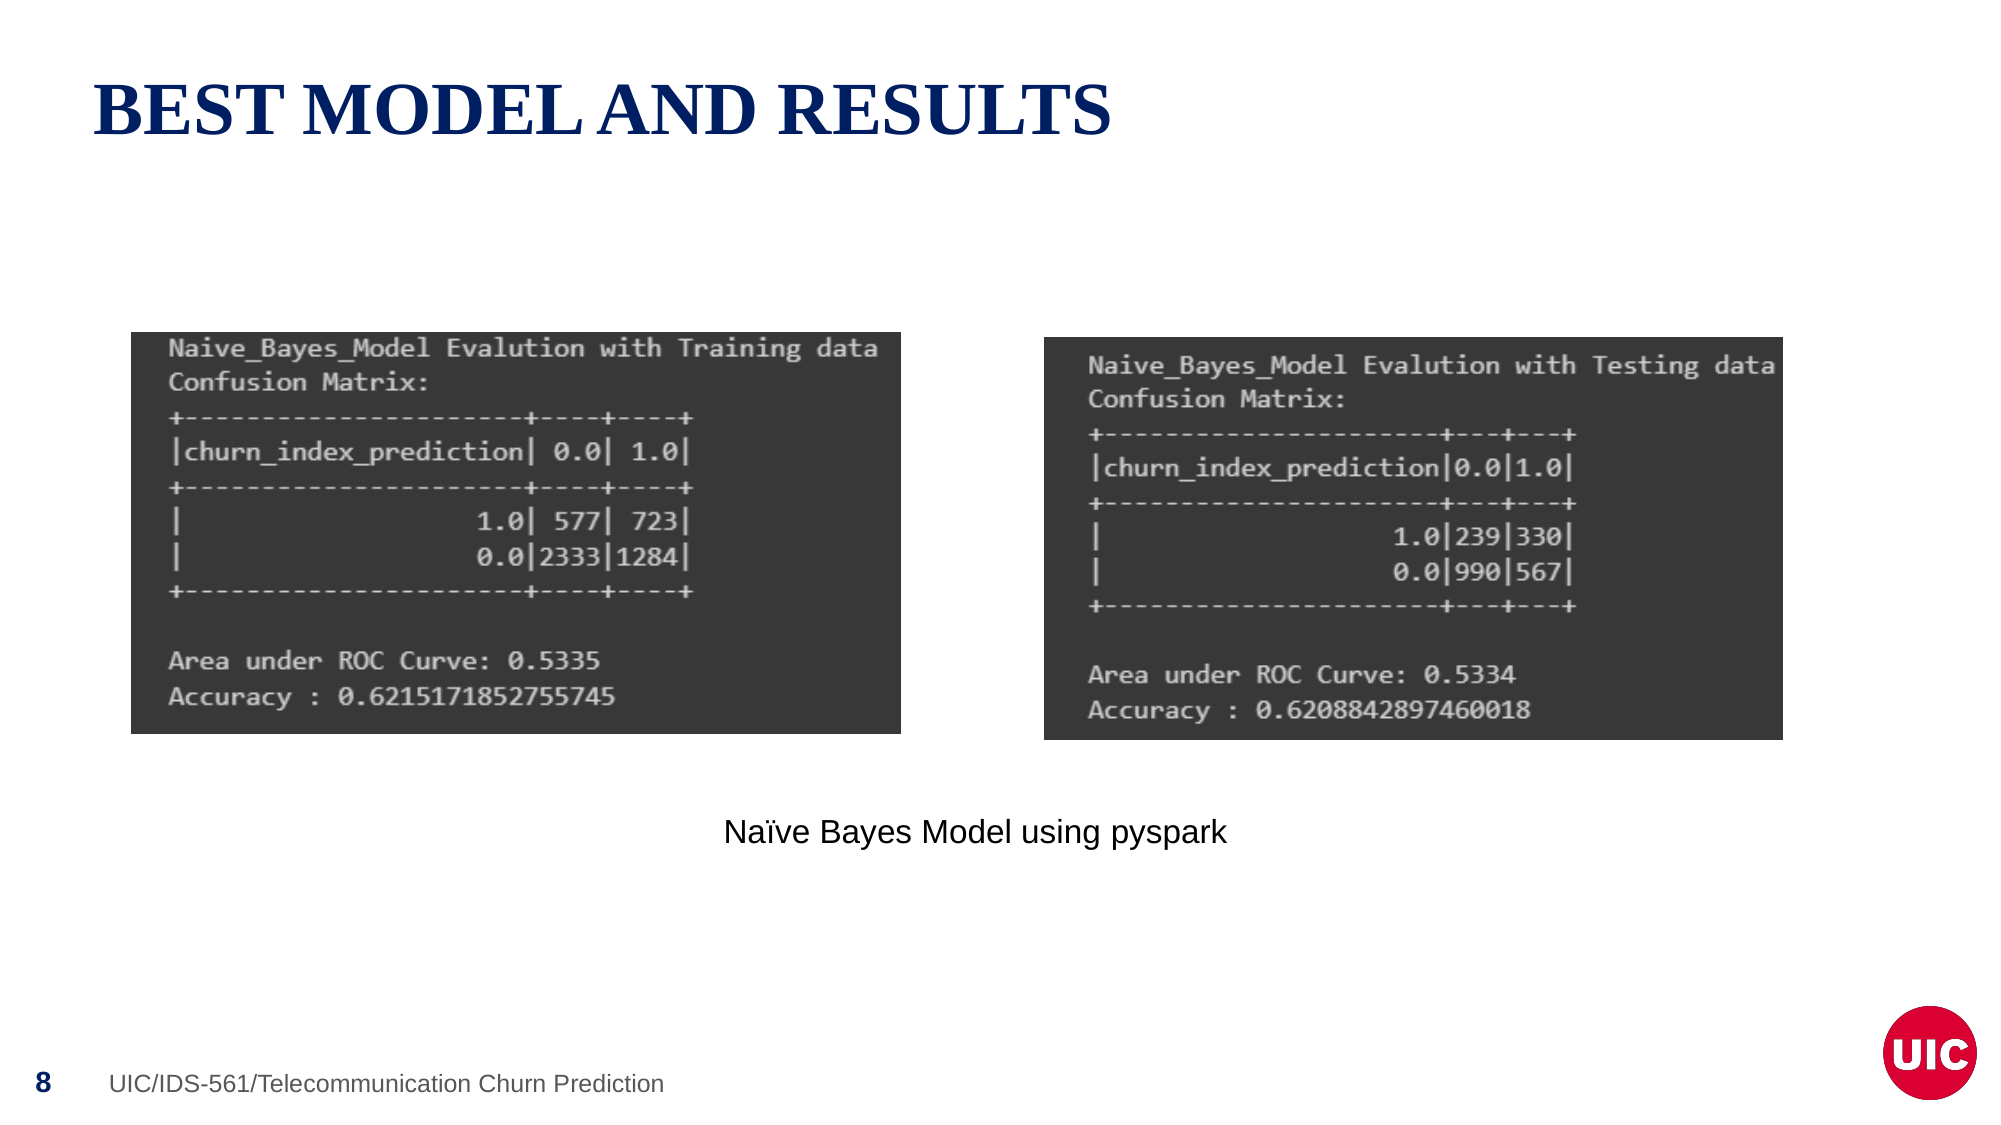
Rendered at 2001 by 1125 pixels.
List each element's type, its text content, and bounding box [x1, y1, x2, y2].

footer UIC/IDS-561/Telecommunication Churn Prediction [93, 1053, 769, 1113]
text_box Naïve Bayes Model using pyspark [373, 795, 1576, 866]
picture [1044, 337, 1783, 740]
title BEST MODEL AND RESULTS [93, 70, 1907, 204]
picture [1880, 1004, 1980, 1102]
picture [131, 332, 901, 734]
